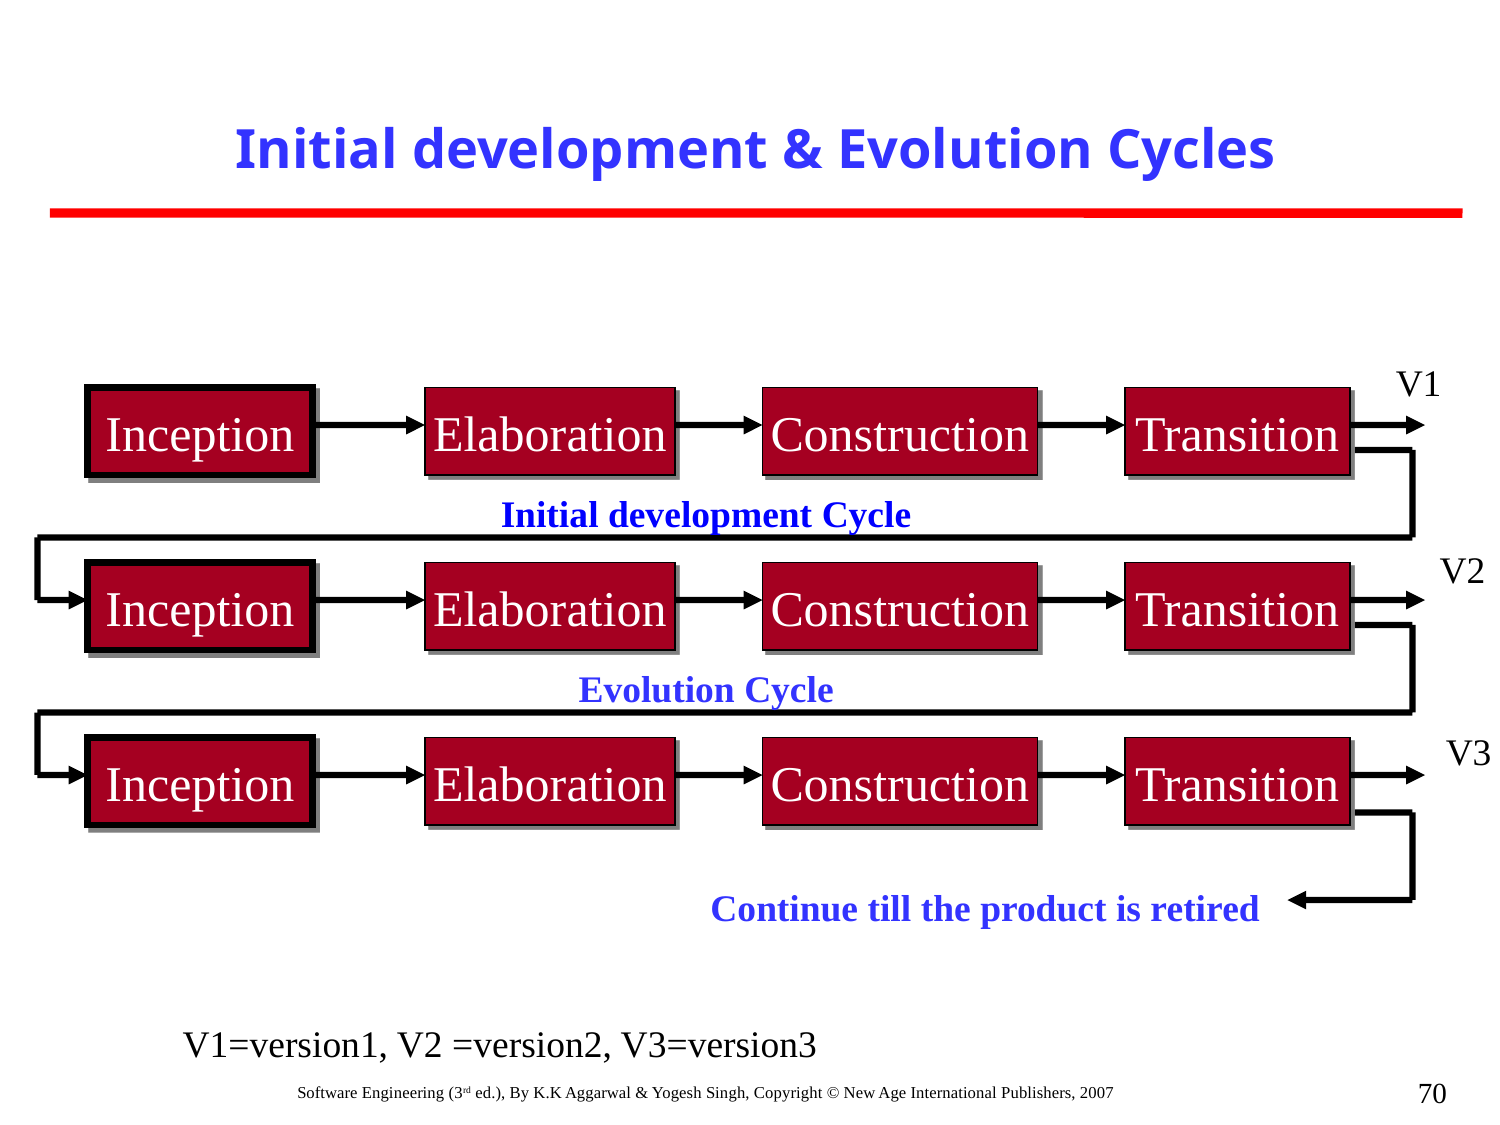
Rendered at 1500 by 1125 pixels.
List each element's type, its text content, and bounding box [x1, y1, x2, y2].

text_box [36, 449, 1413, 601]
text_box Initial development & Evolution Cycles [49, 107, 1463, 187]
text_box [86, 549, 1500, 651]
slide_number 70 [1149, 1066, 1463, 1125]
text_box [86, 724, 1500, 826]
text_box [586, 826, 1413, 938]
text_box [86, 361, 1463, 476]
text_box V1=version1, V2 =version2, V3=version3 [150, 1012, 863, 1063]
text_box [36, 624, 1413, 776]
